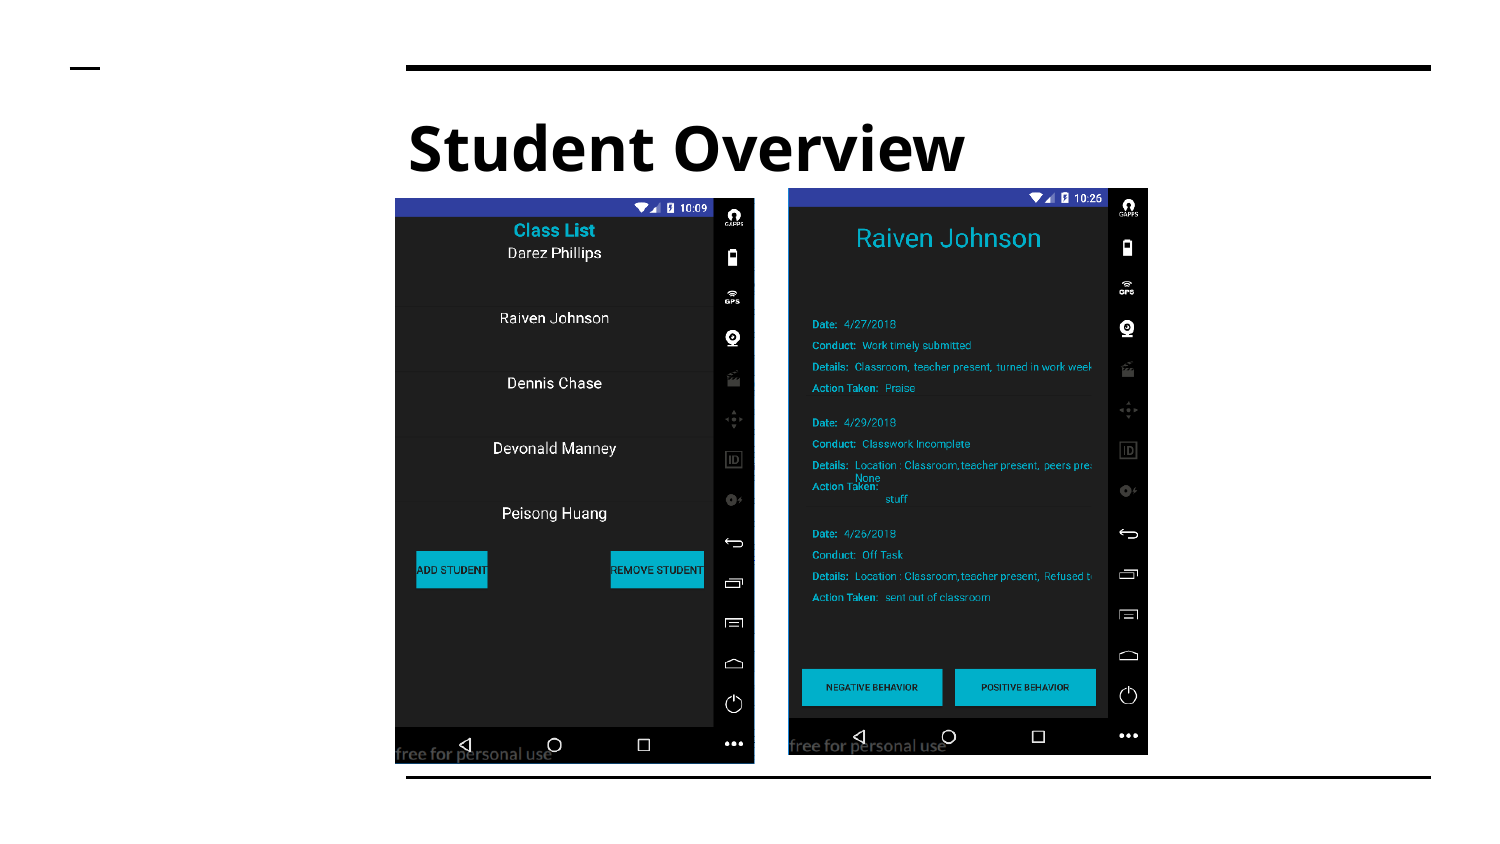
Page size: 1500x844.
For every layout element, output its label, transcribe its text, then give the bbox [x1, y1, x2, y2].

picture [788, 188, 1148, 755]
title Student Overview [393, 94, 1431, 199]
picture [395, 198, 755, 764]
